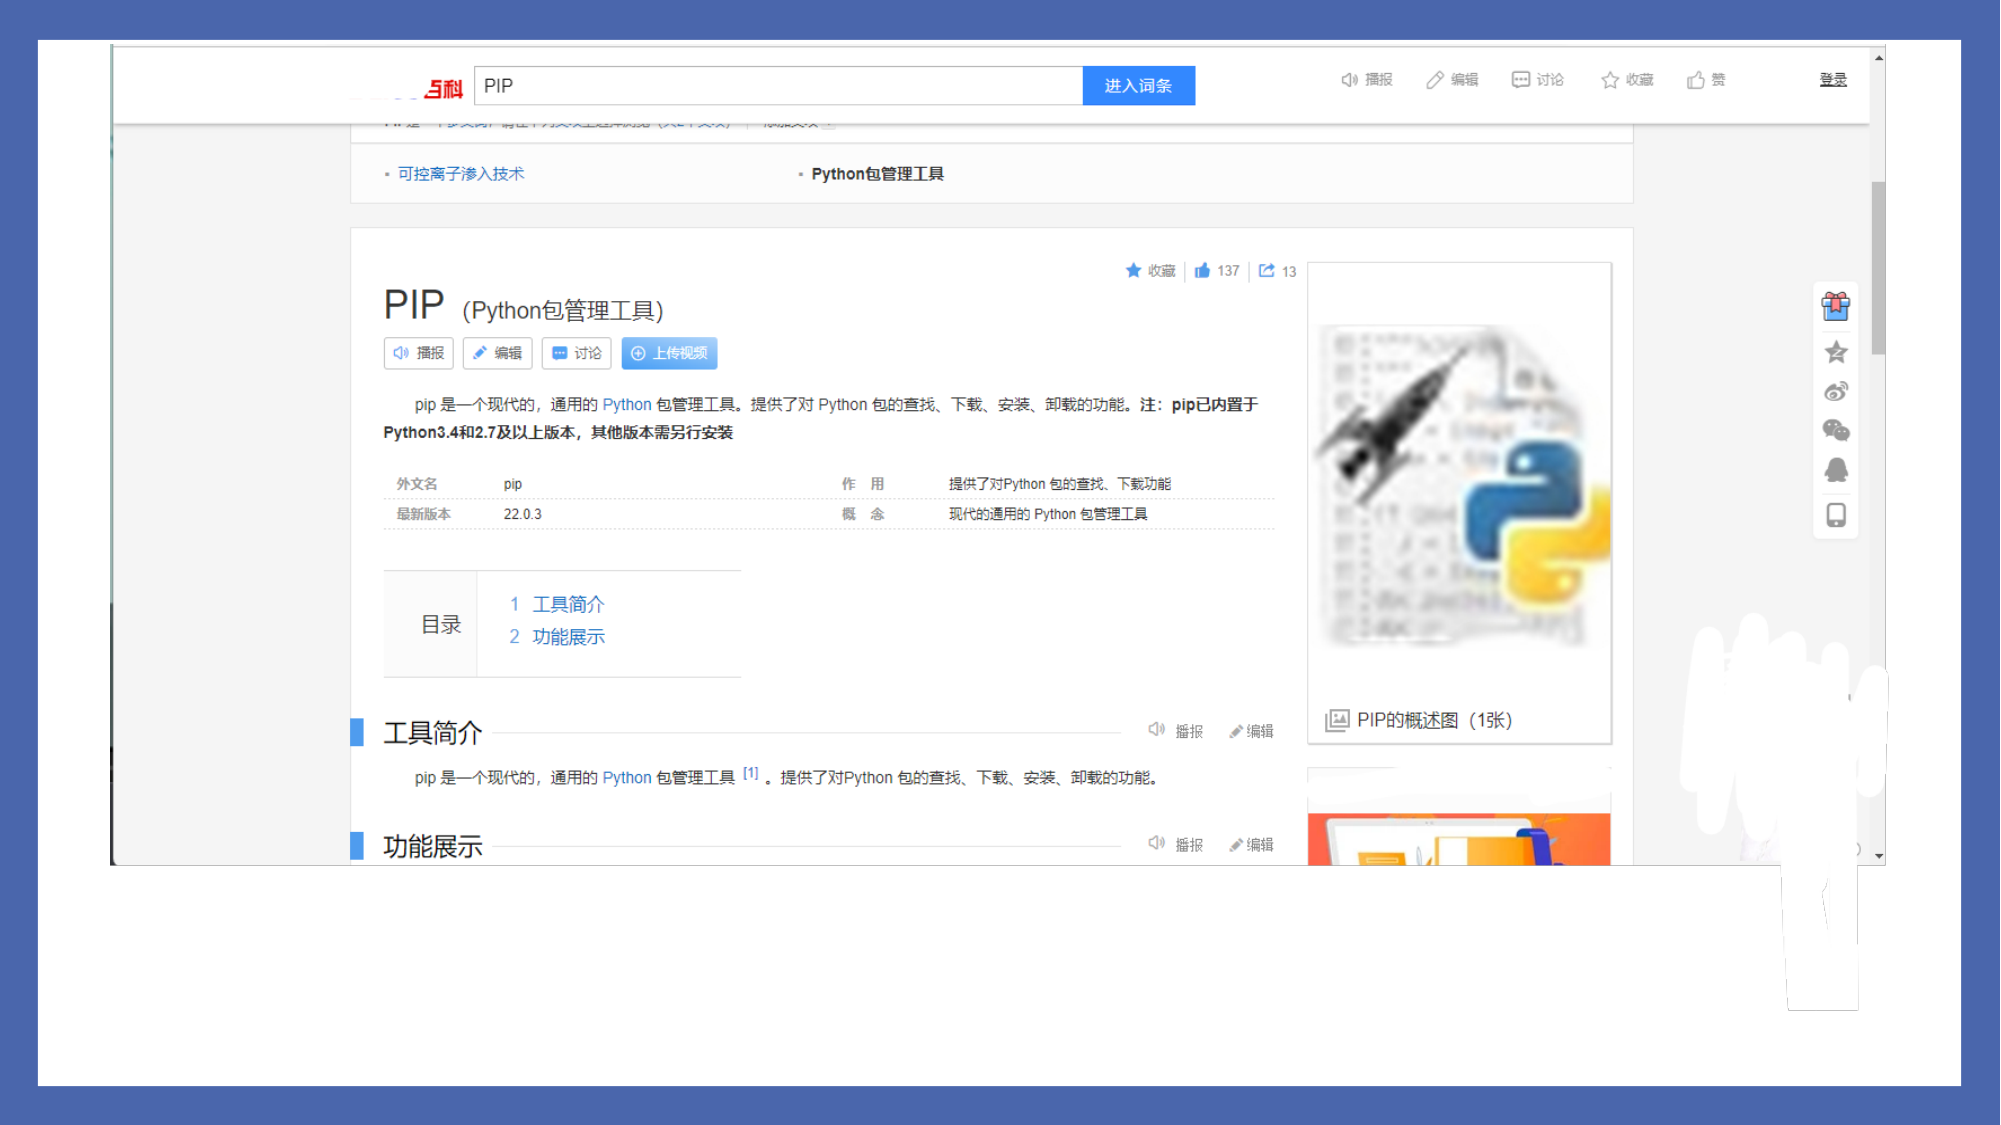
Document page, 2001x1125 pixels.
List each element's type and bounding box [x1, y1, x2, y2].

picture [110, 44, 1890, 1080]
